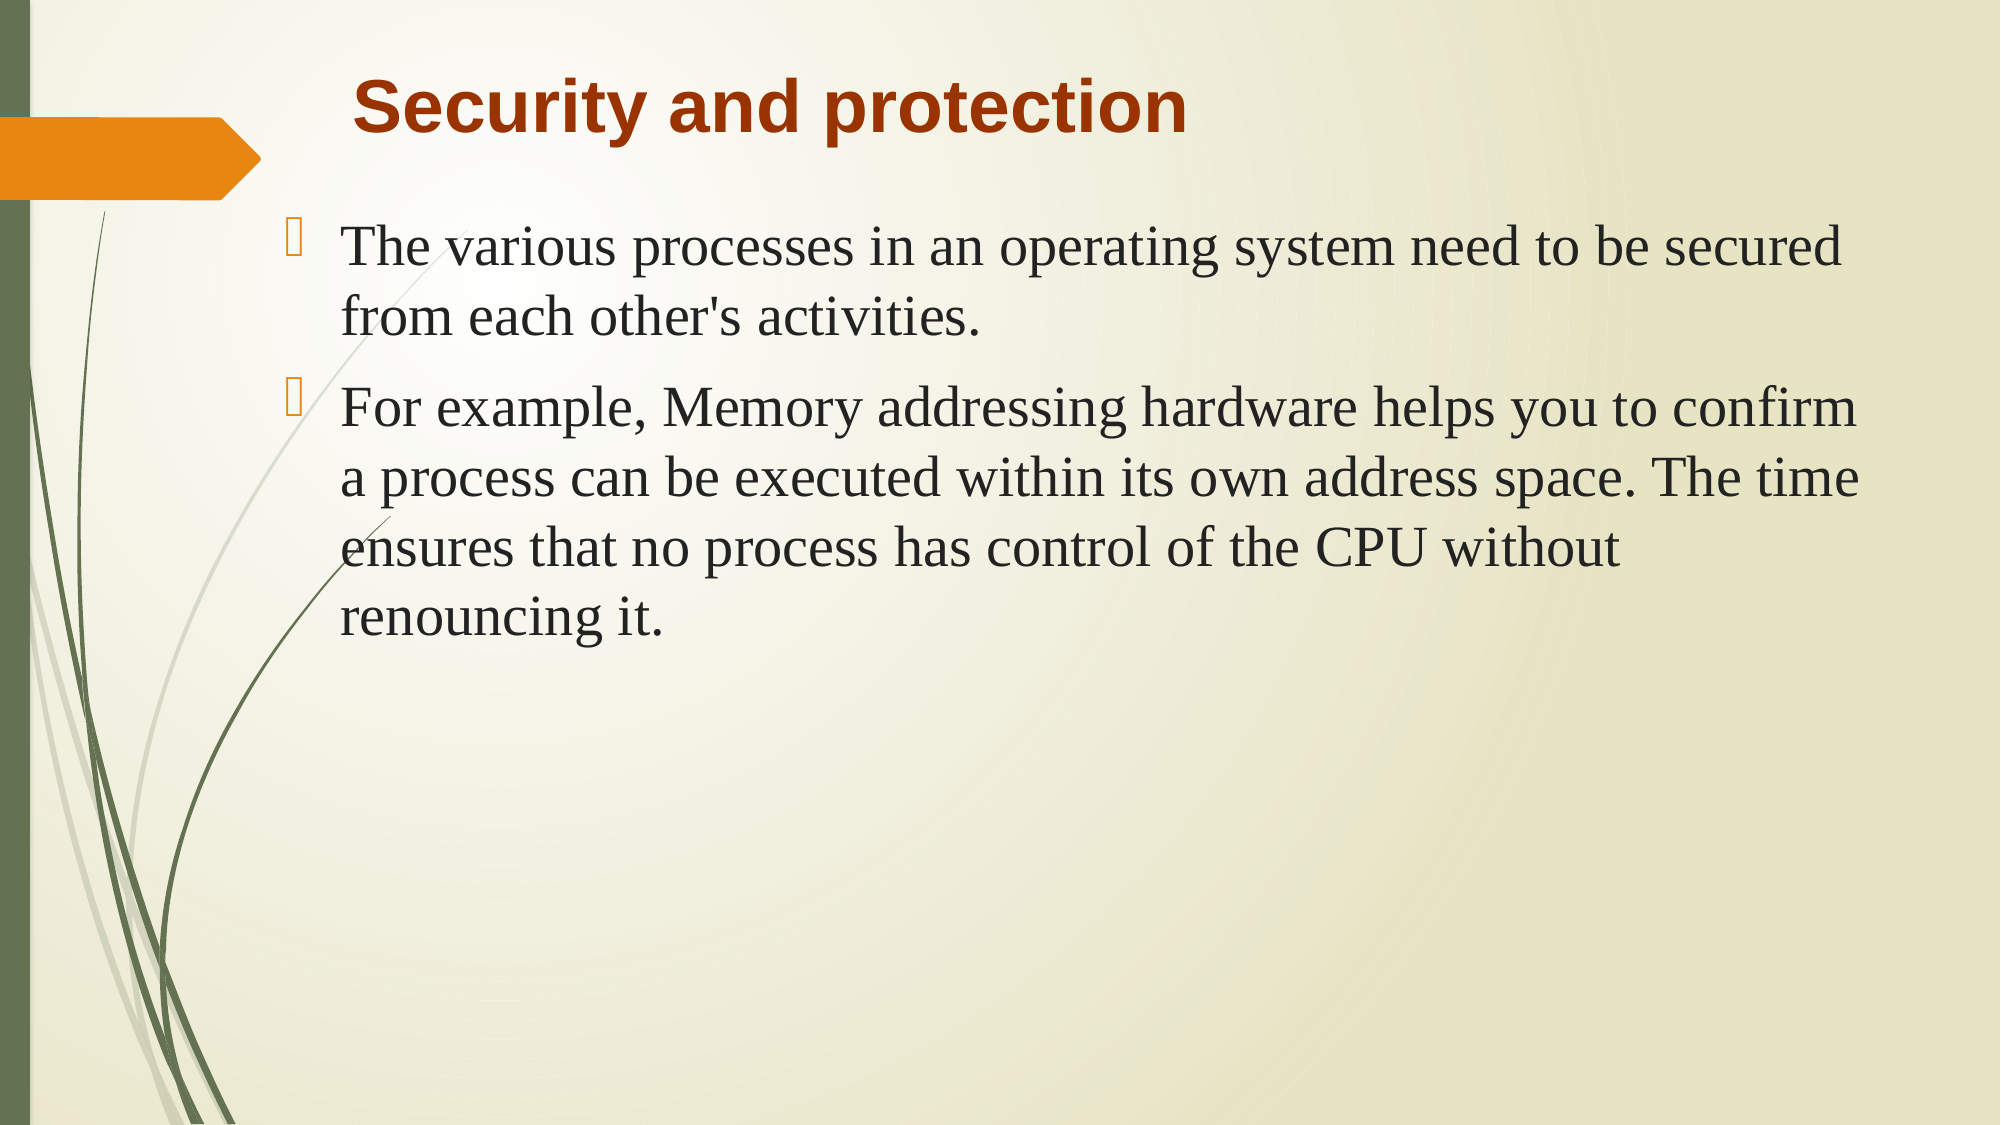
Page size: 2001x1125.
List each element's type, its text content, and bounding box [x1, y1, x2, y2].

title Security and protection [337, 50, 1800, 200]
list The various processes in an operating system need to be secured from each other's activities. For example, Memory addressing hardware helps you to confirm a process can be executed within its own address space. The time ensures that no process has control of the CPU without renouncing it. [269, 200, 1900, 1075]
